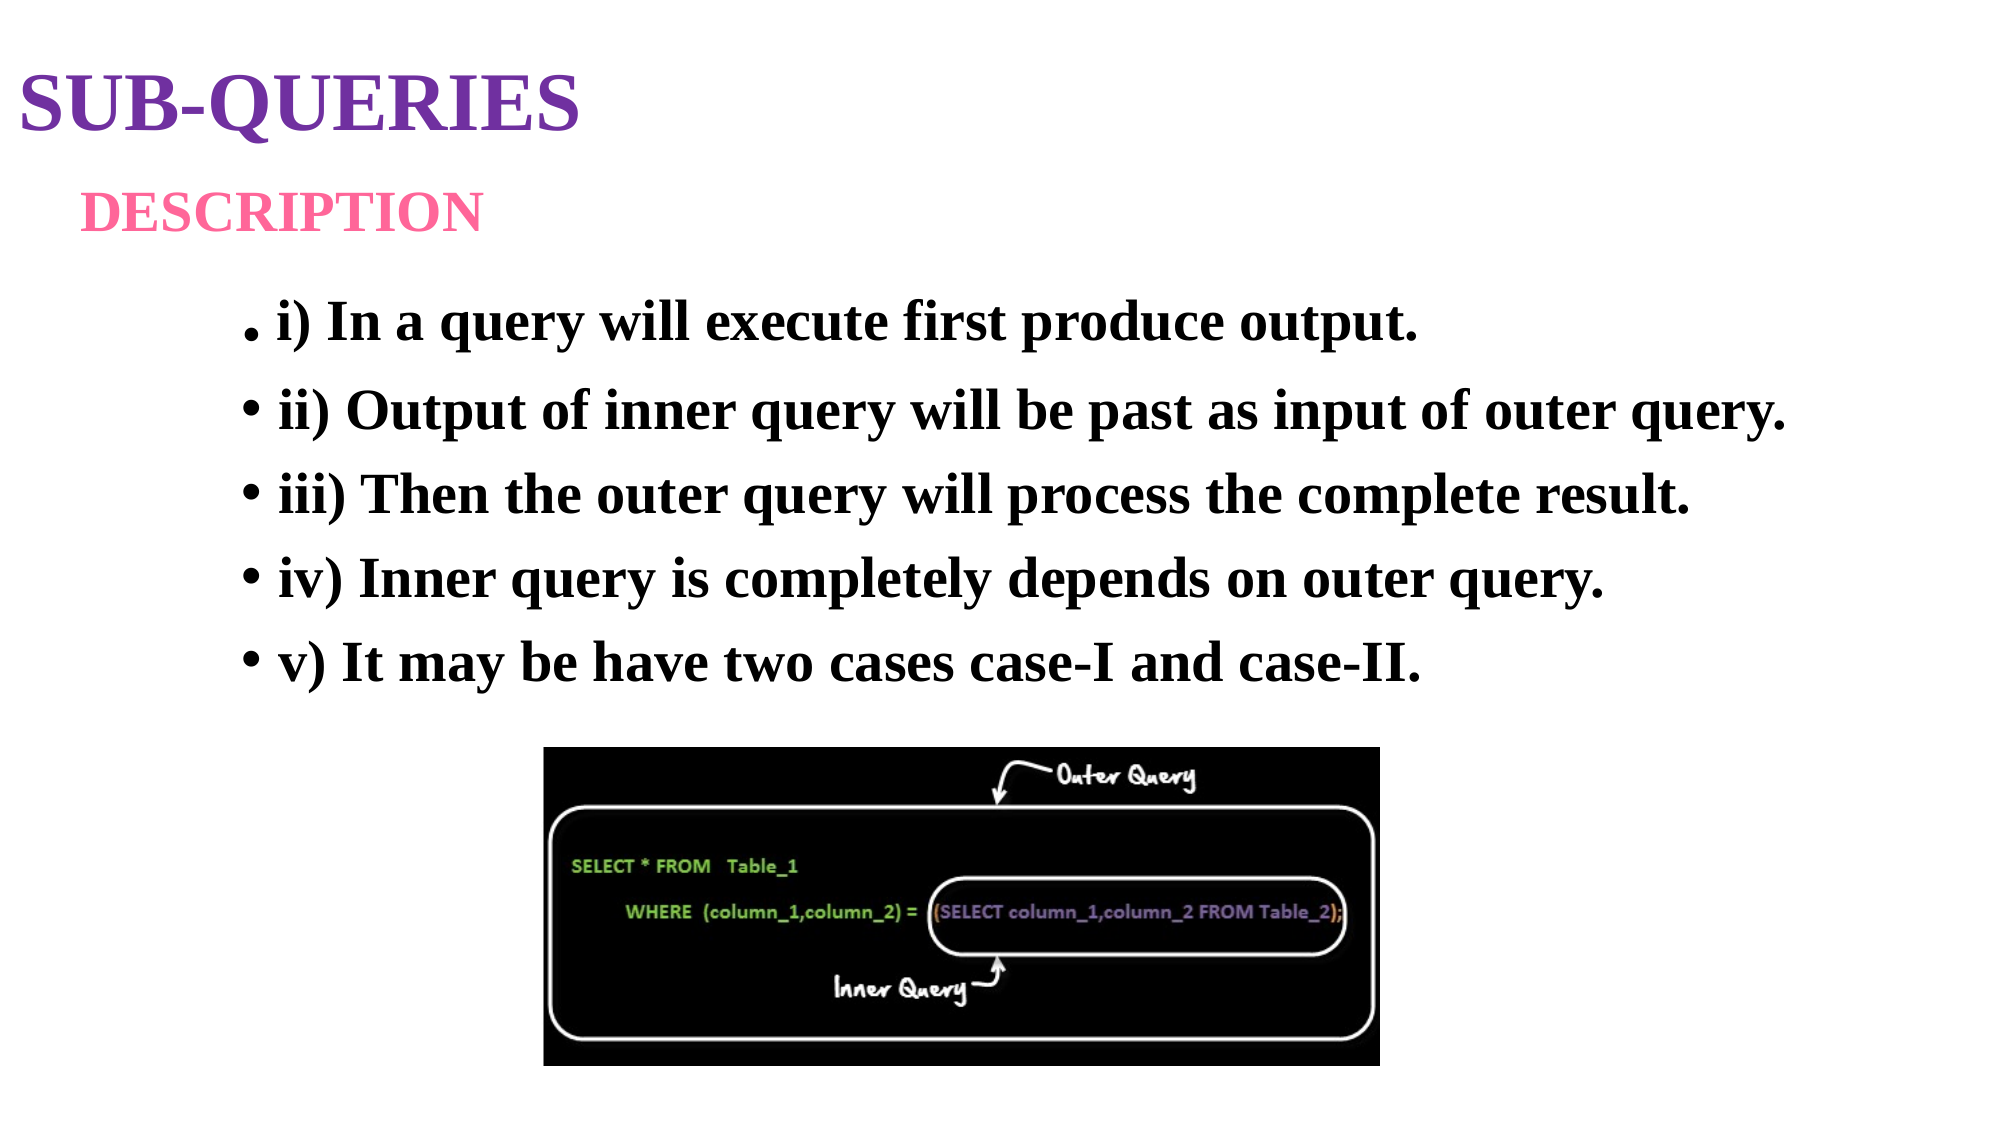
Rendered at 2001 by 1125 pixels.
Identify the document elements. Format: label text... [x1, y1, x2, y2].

text_box DESCRIPTION [65, 165, 584, 251]
picture [541, 747, 1380, 1066]
list . i) In a query will execute first produce output. ii) Output of inner query will be past as input of outer query. iii) Then the outer query will process the complete result. iv) Inner query is completely depends on outer query. v) It may be have two cases case-I and case-II. [226, 261, 1952, 975]
text_box SUB-QUERIES [3, 39, 598, 155]
